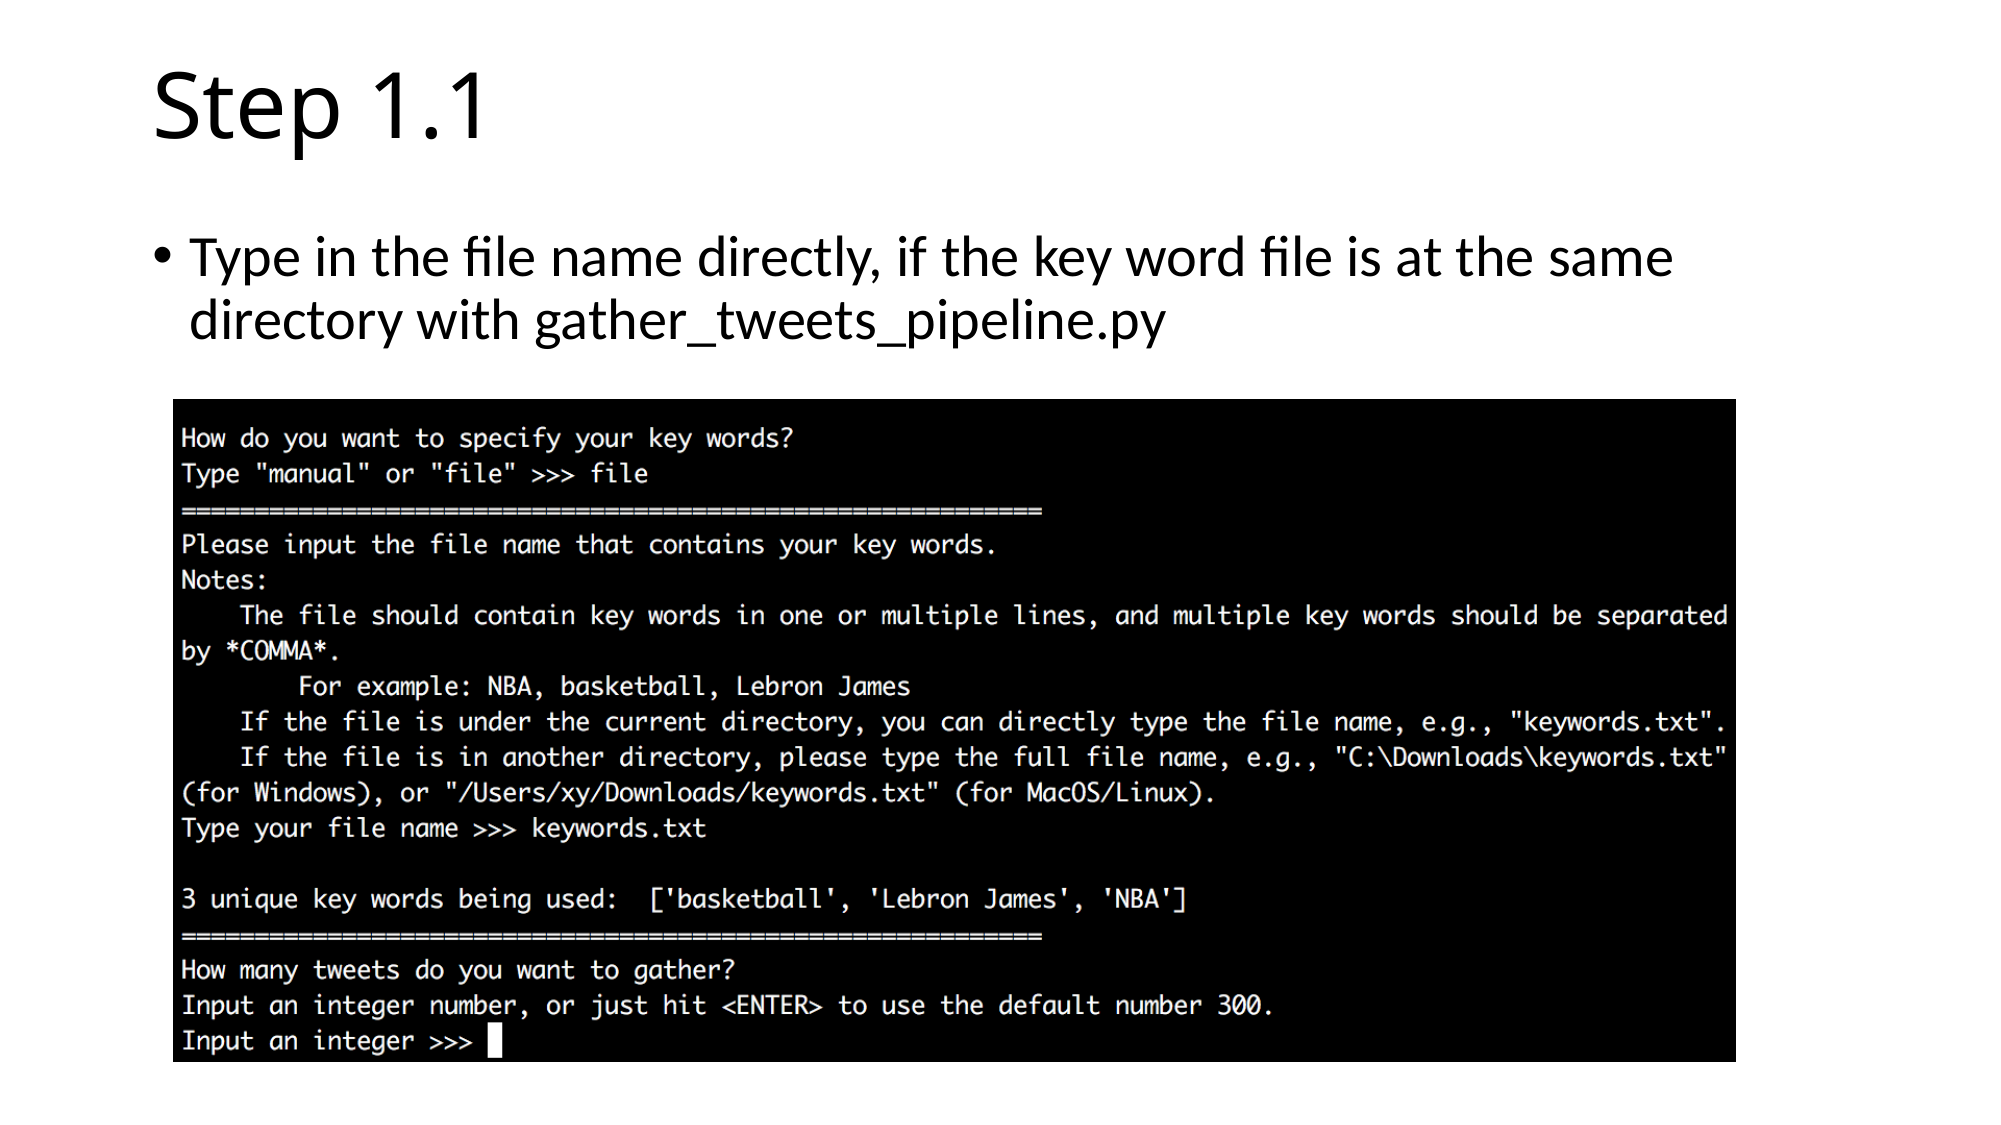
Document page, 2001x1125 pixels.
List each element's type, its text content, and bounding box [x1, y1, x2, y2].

picture [173, 399, 1736, 1062]
title Step 1.1 [137, 0, 1863, 218]
list Type in the file name directly, if the key word file is at the same directory with gather_tweets_pipeline.py [137, 218, 1863, 933]
